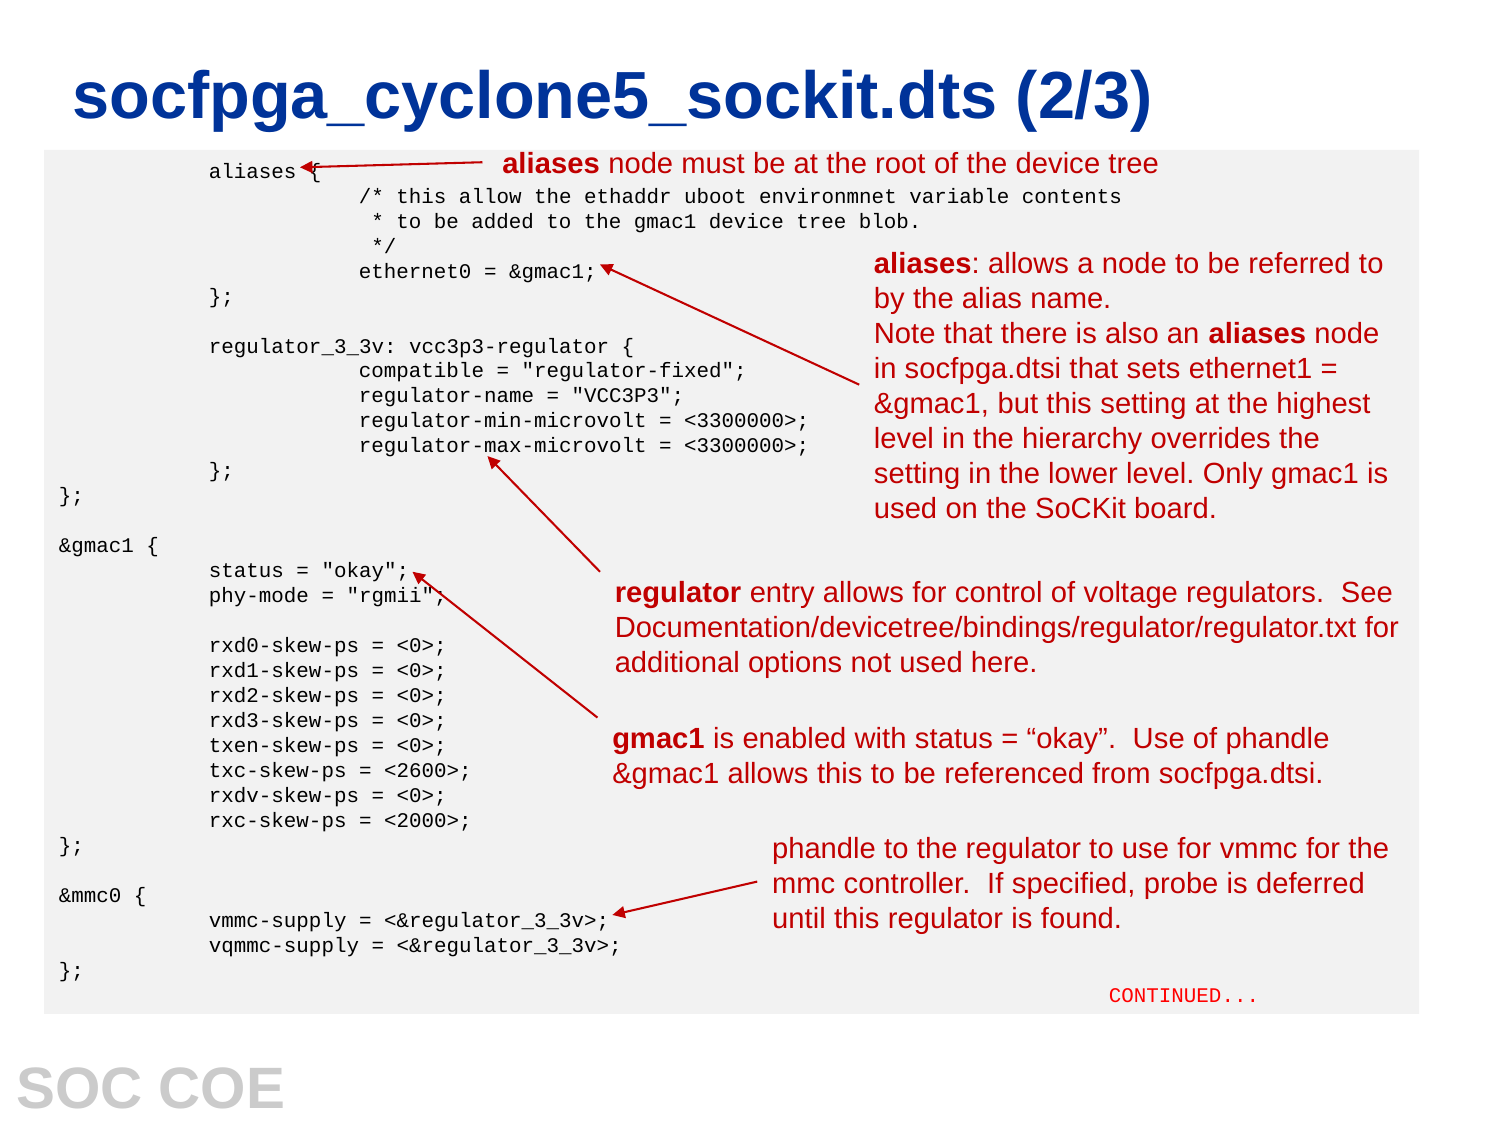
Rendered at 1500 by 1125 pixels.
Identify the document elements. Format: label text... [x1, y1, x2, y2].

text_box regulator entry allows for control of voltage regulators. See Documentation/devicetree/bindings/regulator/regulator.txt for additional options not used here. [602, 566, 1422, 686]
text_box gmac1 is enabled with status = “okay”. Use of phandle &gmac1 allows this to be referenced from socfpga.dtsi. [597, 711, 1420, 797]
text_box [612, 882, 758, 916]
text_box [599, 264, 860, 387]
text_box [412, 571, 598, 718]
text_box aliases { /* this allow the ethaddr uboot environmnet variable contents * to be added to the gmac1 device tree blob. */ ethernet0 = &gmac1; }; regulator_3_3v: vcc3p3-regulator { compatible = "regulator-fixed"; regulator-name = "VCC3P3"; regulator-min-microvolt = <3300000>; regulator-max-microvolt = <3300000>; }; }; &gmac1 { status = "okay"; phy-mode = "rgmii"; rxd0-skew-ps = <0>; rxd1-skew-ps = <0>; rxd2-skew-ps = <0>; rxd3-skew-ps = <0>; txen-skew-ps = <0>; txc-skew-ps = <2600>; rxdv-skew-ps = <0>; rxc-skew-ps = <2000>; }; &mmc0 { vmmc-supply = <&regulator_3_3v>; vqmmc-supply = <&regulator_3_3v>; }; CONTINUED... [44, 149, 1420, 1014]
text_box aliases node must be at the root of the device tree [487, 136, 1300, 187]
text_box phandle to the regulator to use for vmmc for the mmc controller. If specified, probe is deferred until this regulator is found. [757, 821, 1414, 942]
text_box aliases: allows a node to be referred to by the alias name. Note that there is also an aliases node in socfpga.dtsi that sets ethernet1 = &gmac1, but this setting at the highest level in the hierarchy overrides the setting in the lower level. Only gmac1 is used on the SoCKit board. [859, 237, 1422, 532]
title socfpga_cyclone5_sockit.dts (2/3) [57, 44, 1425, 195]
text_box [487, 455, 601, 572]
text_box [299, 161, 483, 168]
